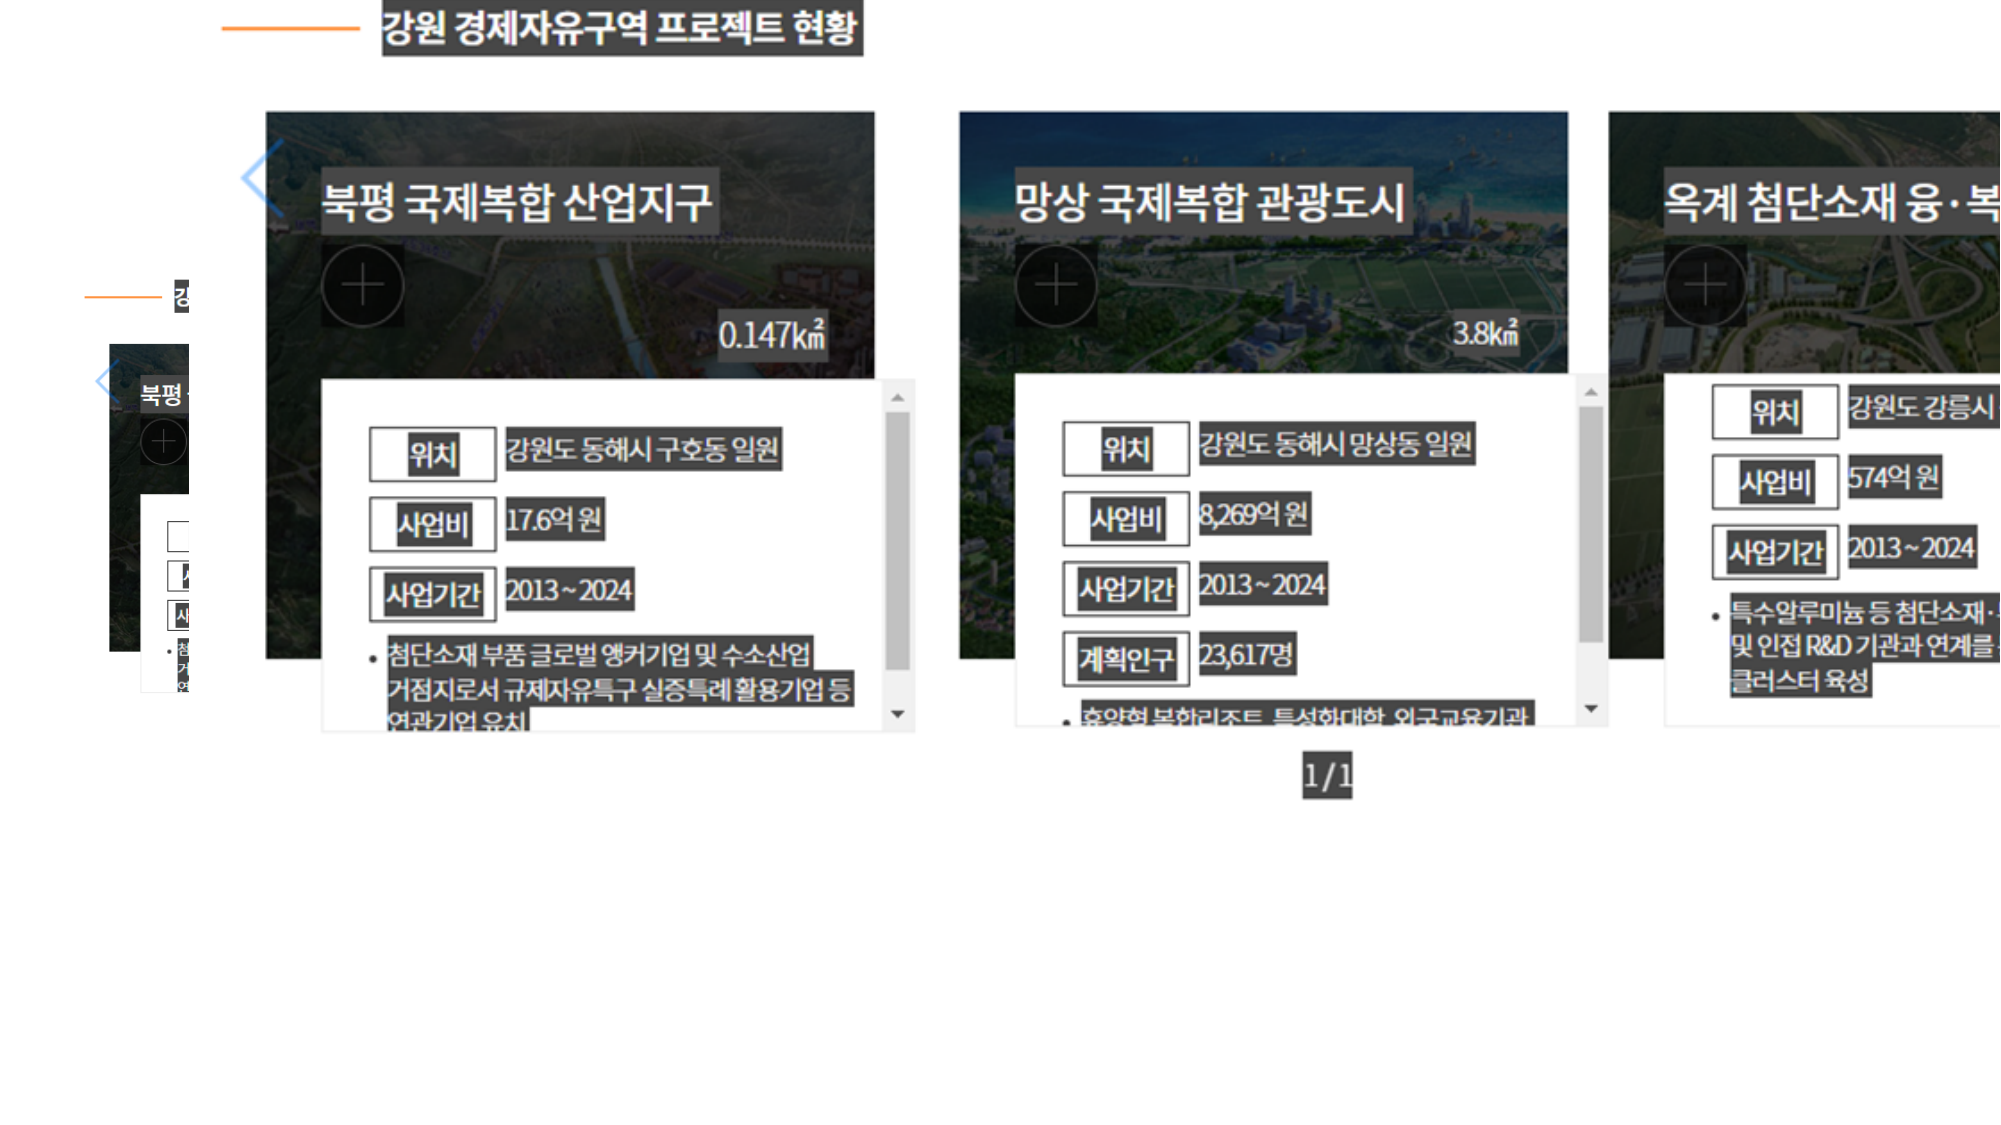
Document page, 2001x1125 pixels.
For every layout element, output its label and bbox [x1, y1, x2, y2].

picture [66, 0, 2000, 829]
